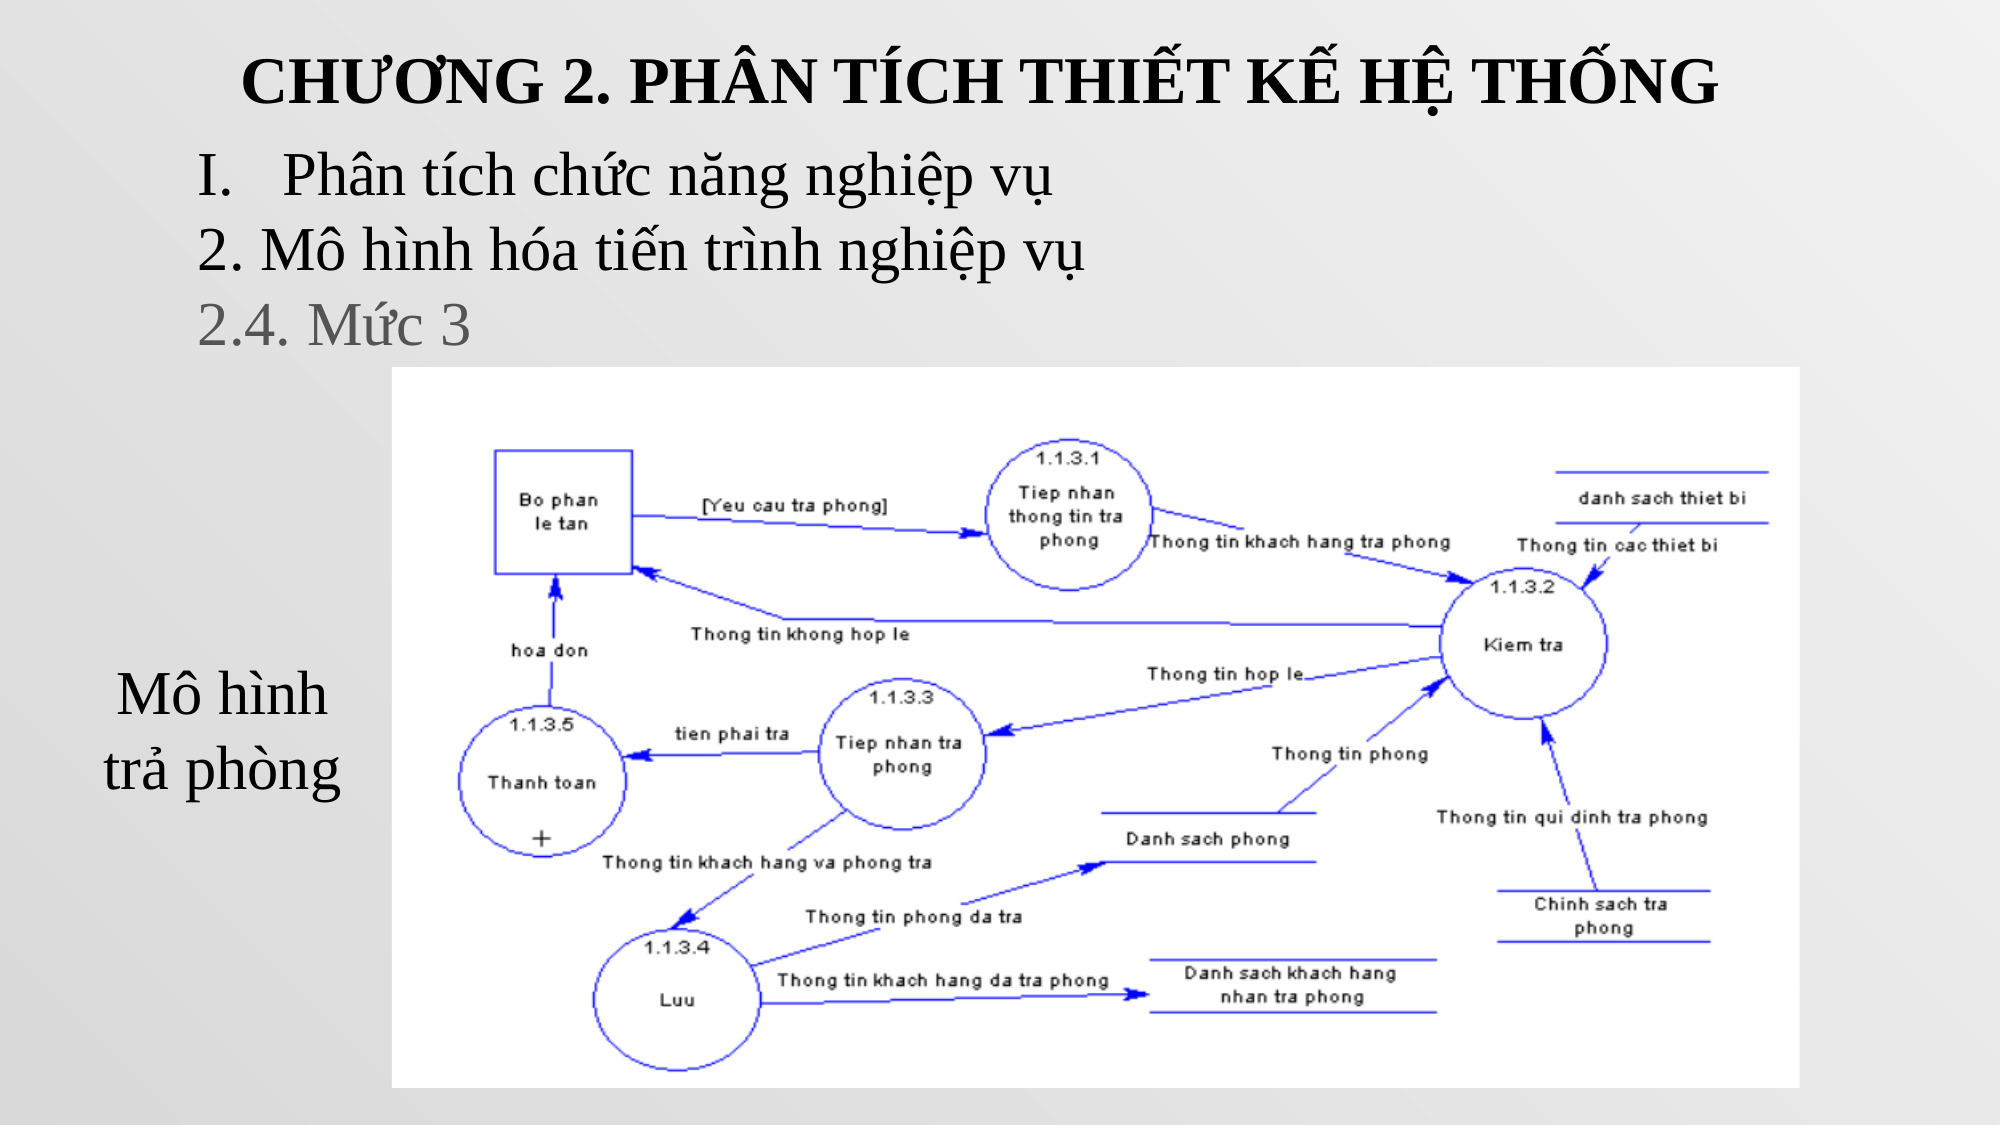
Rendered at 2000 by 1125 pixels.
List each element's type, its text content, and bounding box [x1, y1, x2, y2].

text_box Mô hình trả phòng [87, 644, 359, 809]
picture [391, 367, 1800, 1088]
text_box Phân tích chức năng nghiệp vụ 2. Mô hình hóa tiến trình nghiệp vụ 2.4. Mức 3 [183, 125, 1784, 366]
list CHƯƠNG 2. PHÂN TÍCH THIẾT KẾ HỆ THỐNG [189, 38, 1790, 126]
